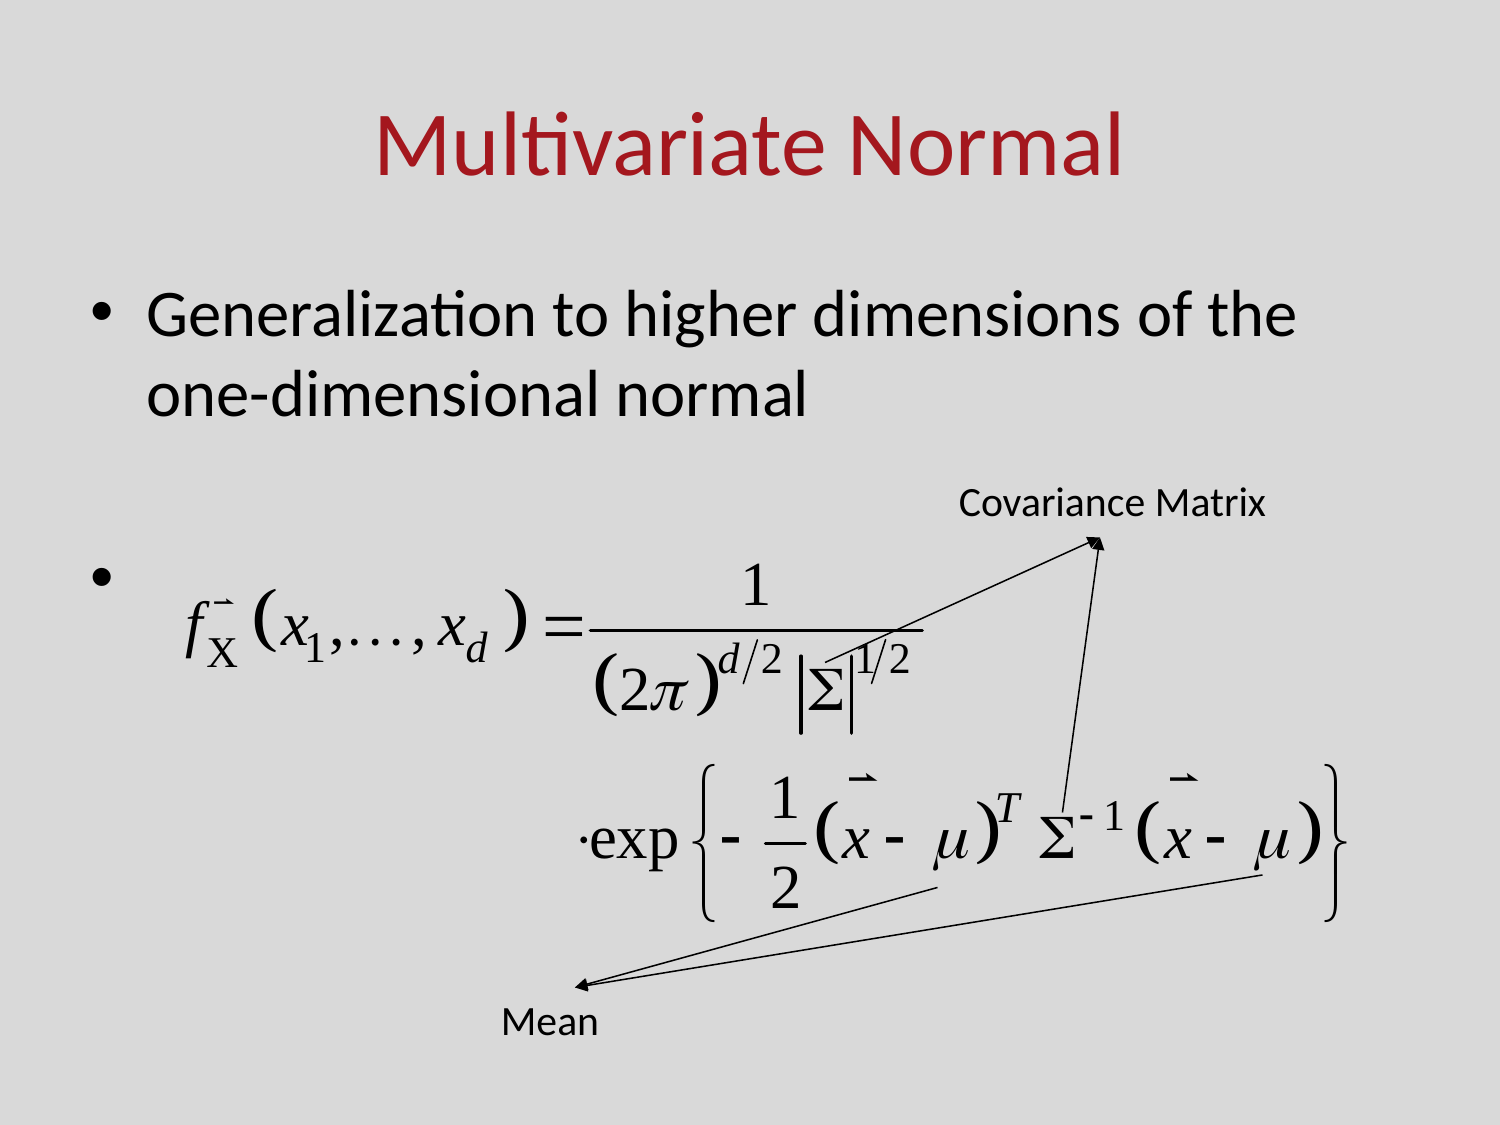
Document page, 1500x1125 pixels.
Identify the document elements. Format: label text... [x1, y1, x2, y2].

list Generalization to higher dimensions of the one-dimensional normal [75, 262, 1425, 1005]
text_box Covariance Matrix [937, 462, 1288, 538]
title Multivariate Normal [75, 45, 1425, 233]
text_box Mean [375, 974, 725, 1063]
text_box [162, 541, 1362, 938]
